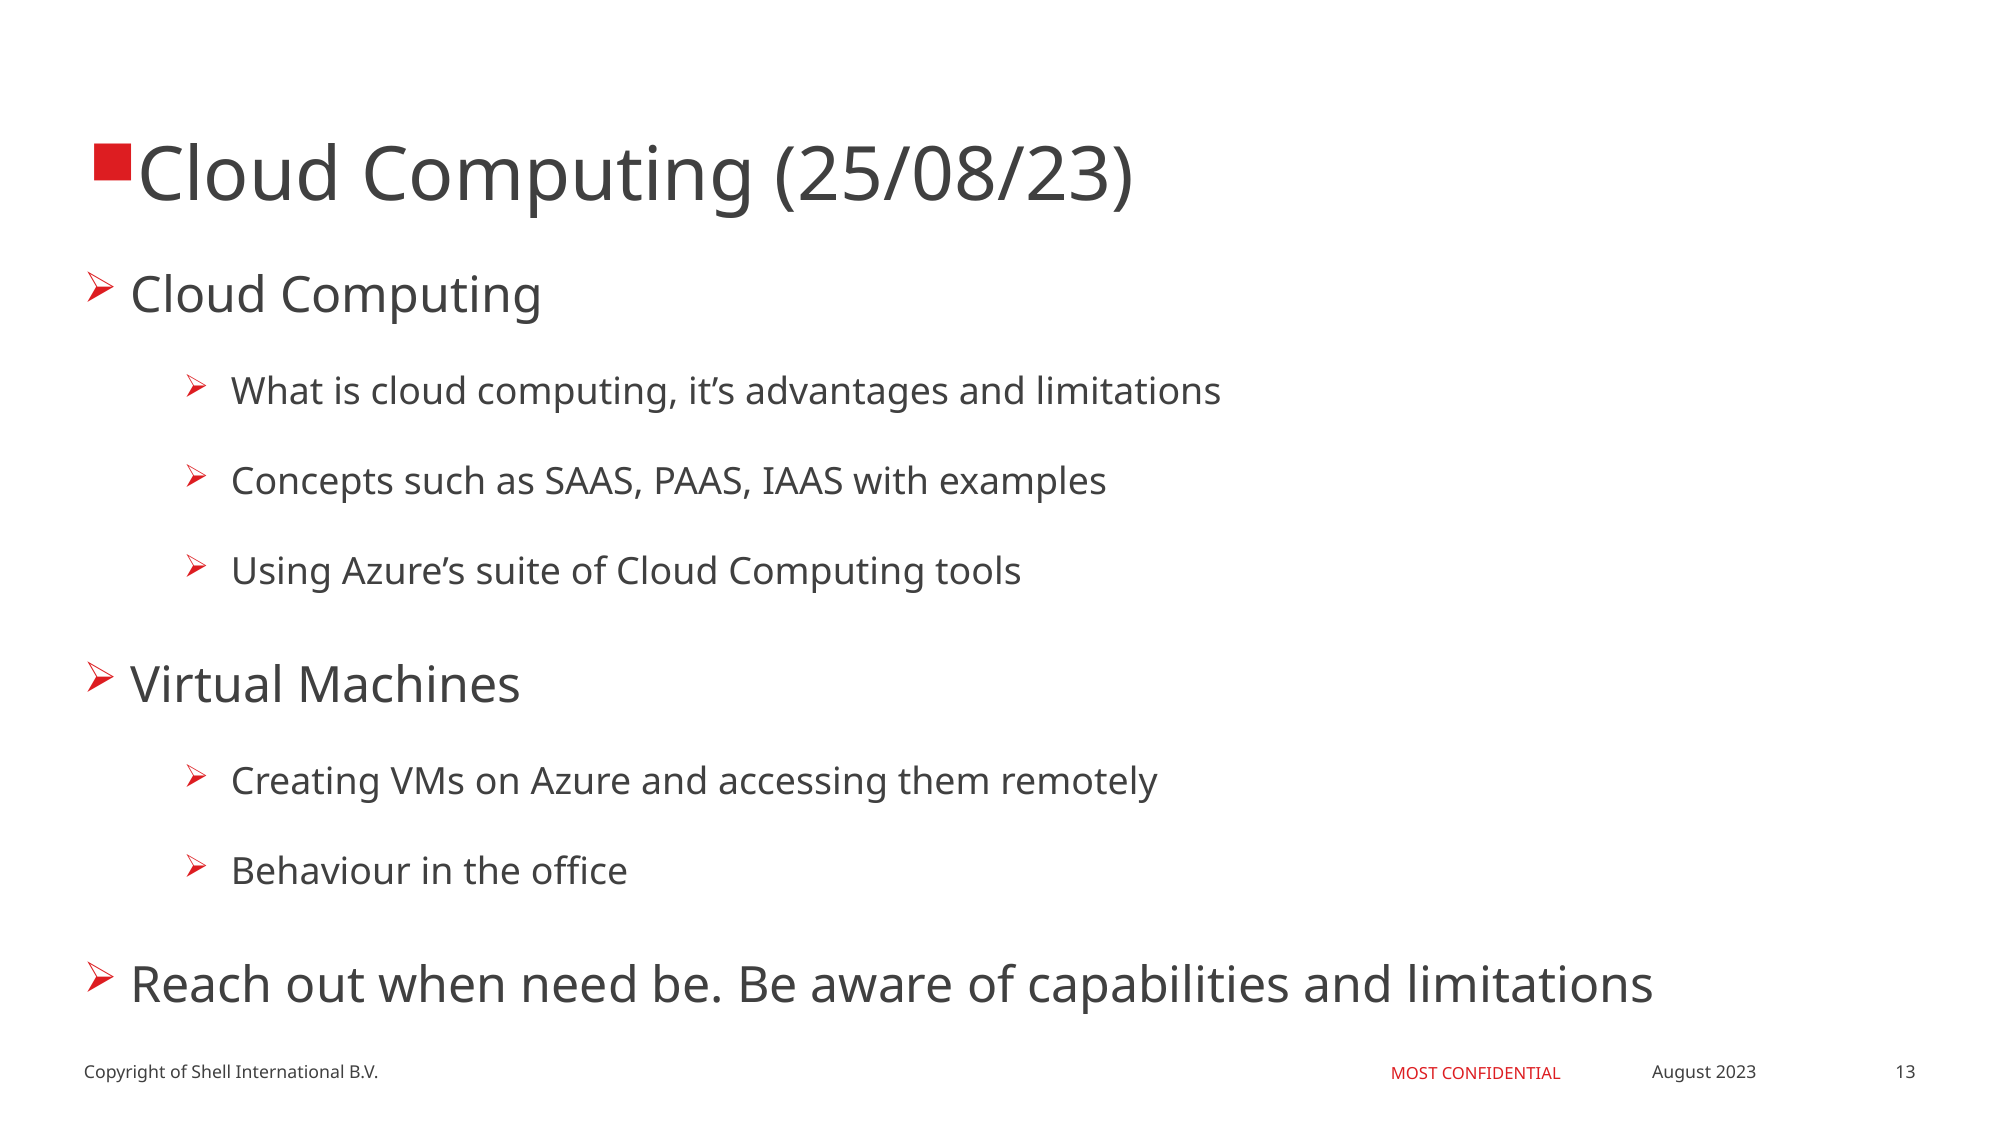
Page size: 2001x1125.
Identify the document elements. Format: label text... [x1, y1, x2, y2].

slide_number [1705, 1060, 1823, 1101]
text_box Cloud Computing What is cloud computing, it’s advantages and limitations Concepts such as SAAS, PAAS, IAAS with examples Using Azure’s suite of Cloud Computing tools Virtual Machines Creating VMs on Azure and accessing them remotely Behaviour in the office Reach out when need be. Be aware of capabilities and limitations [84, 202, 1705, 1125]
slide_number 13 [1857, 1060, 1917, 1101]
text_box Cloud Computing (25/08/23) [88, 88, 1364, 202]
